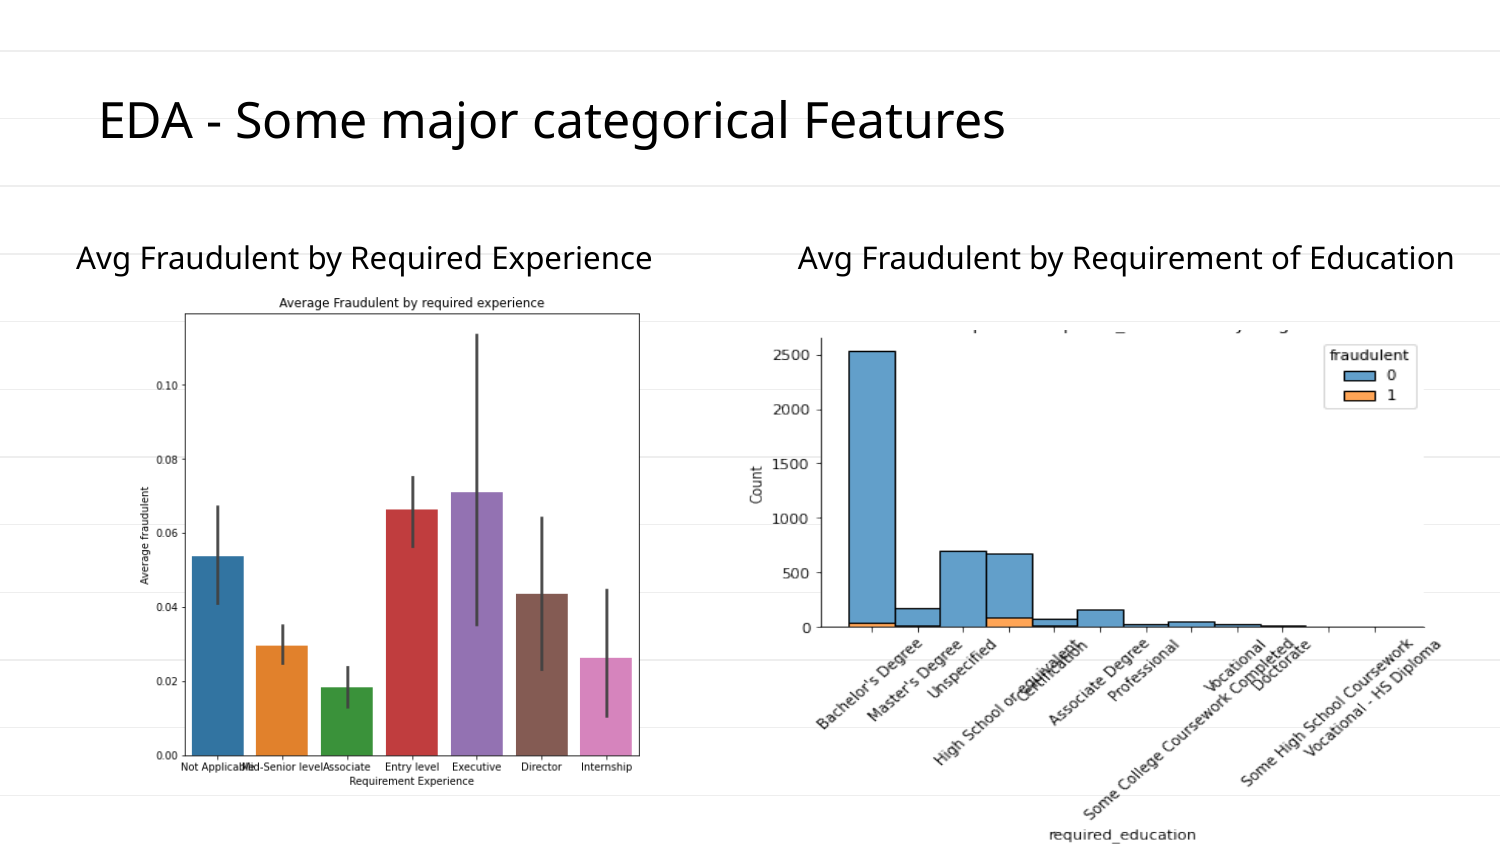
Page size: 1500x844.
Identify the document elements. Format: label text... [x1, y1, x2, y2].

picture [739, 330, 1455, 844]
title EDA - Some major categorical Features [83, 43, 1279, 164]
title Avg Fraudulent by Required Experience [7, 193, 723, 291]
picture [134, 290, 645, 794]
title Avg Fraudulent by Requirement of Education [739, 193, 1500, 291]
